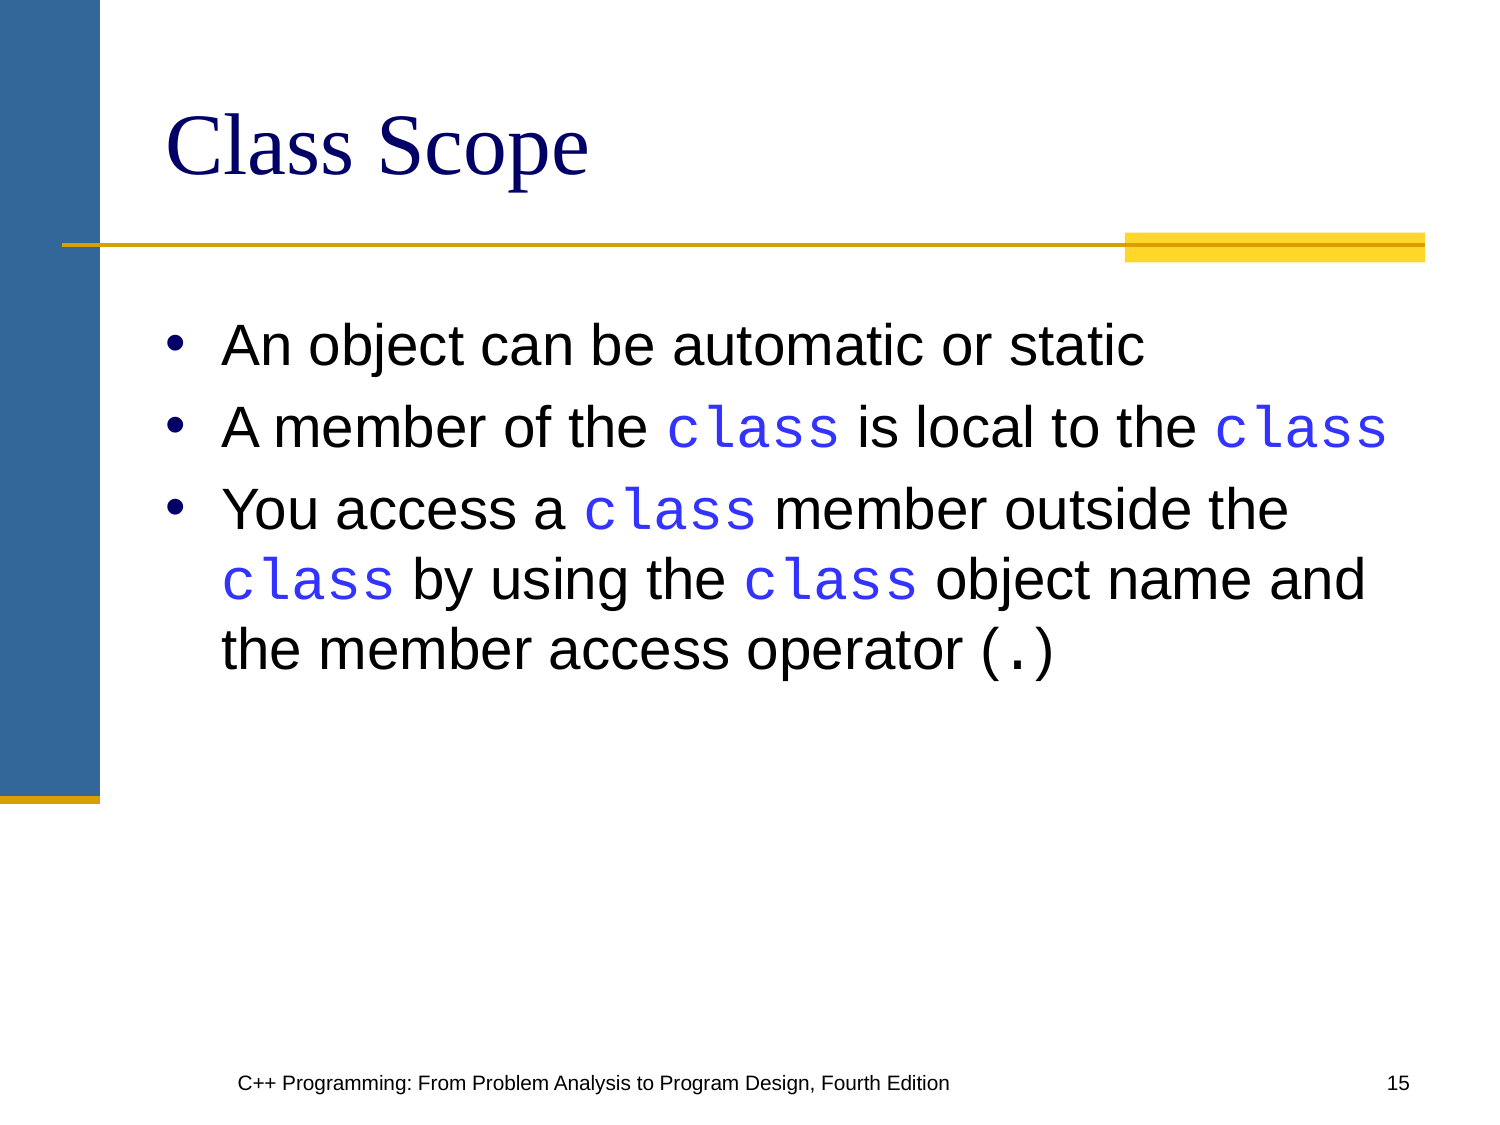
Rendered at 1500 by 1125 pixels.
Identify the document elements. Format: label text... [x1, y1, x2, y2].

text_box ‹#› [1112, 1062, 1425, 1100]
list An object can be automatic or static A member of the class is local to the class You access a class member outside the class by using the class object name and the member access operator (.) [150, 299, 1425, 1006]
text_box C++ Programming: From Problem Analysis to Program Design, Fourth Edition [149, 1062, 1038, 1100]
title Class Scope [150, 45, 1425, 234]
